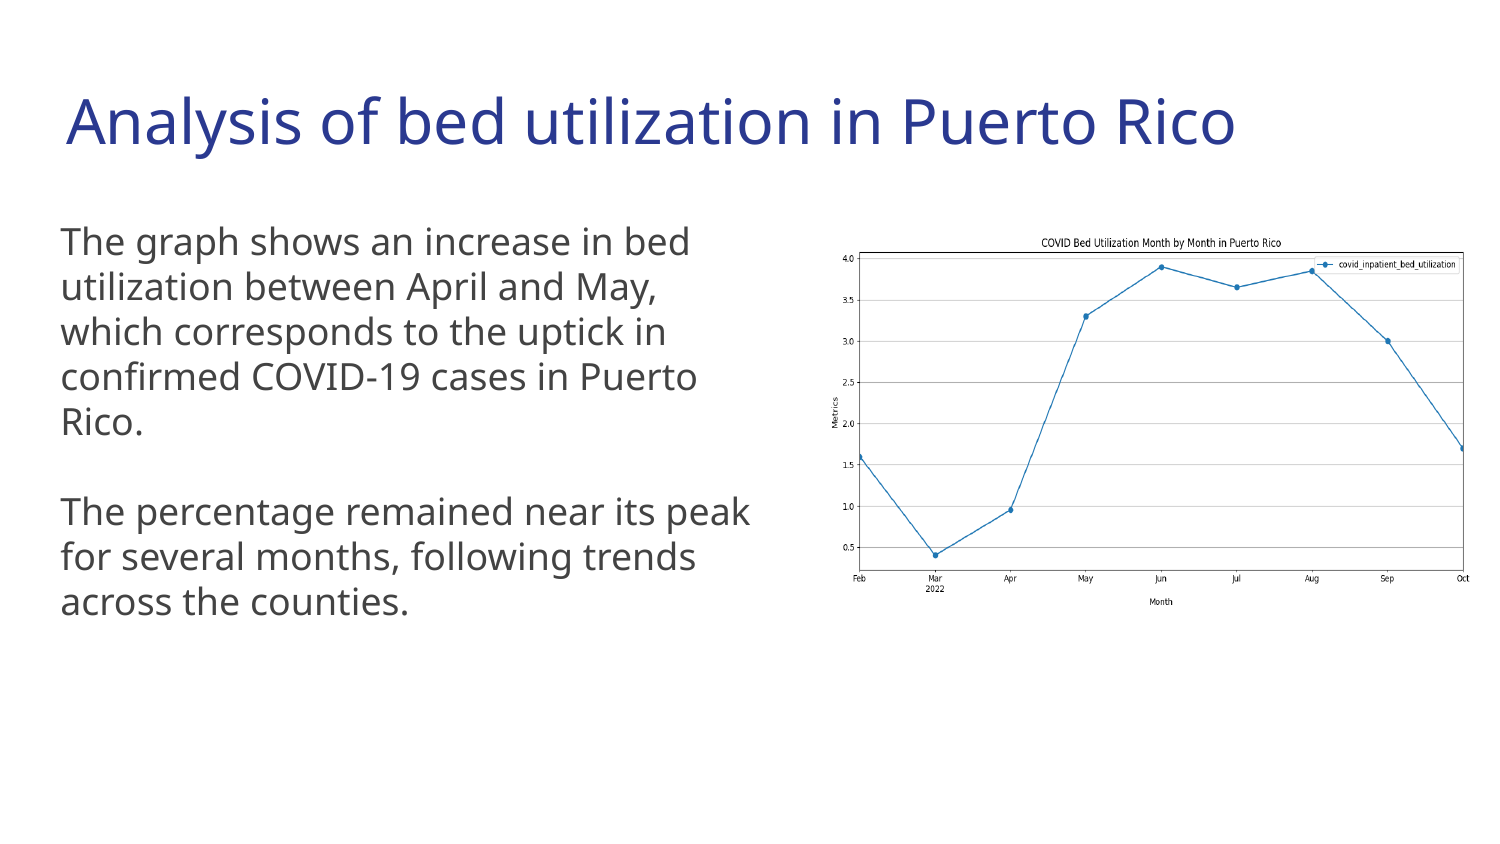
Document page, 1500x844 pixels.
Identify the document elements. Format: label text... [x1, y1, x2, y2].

title Analysis of bed utilization in Puerto Rico [51, 67, 1449, 167]
picture [826, 230, 1475, 613]
text_box The graph shows an increase in bed utilization between April and May, which corresponds to the uptick in confirmed COVID-19 cases in Puerto Rico. The percentage remained near its peak for several months, following trends across the counties. [45, 202, 778, 831]
